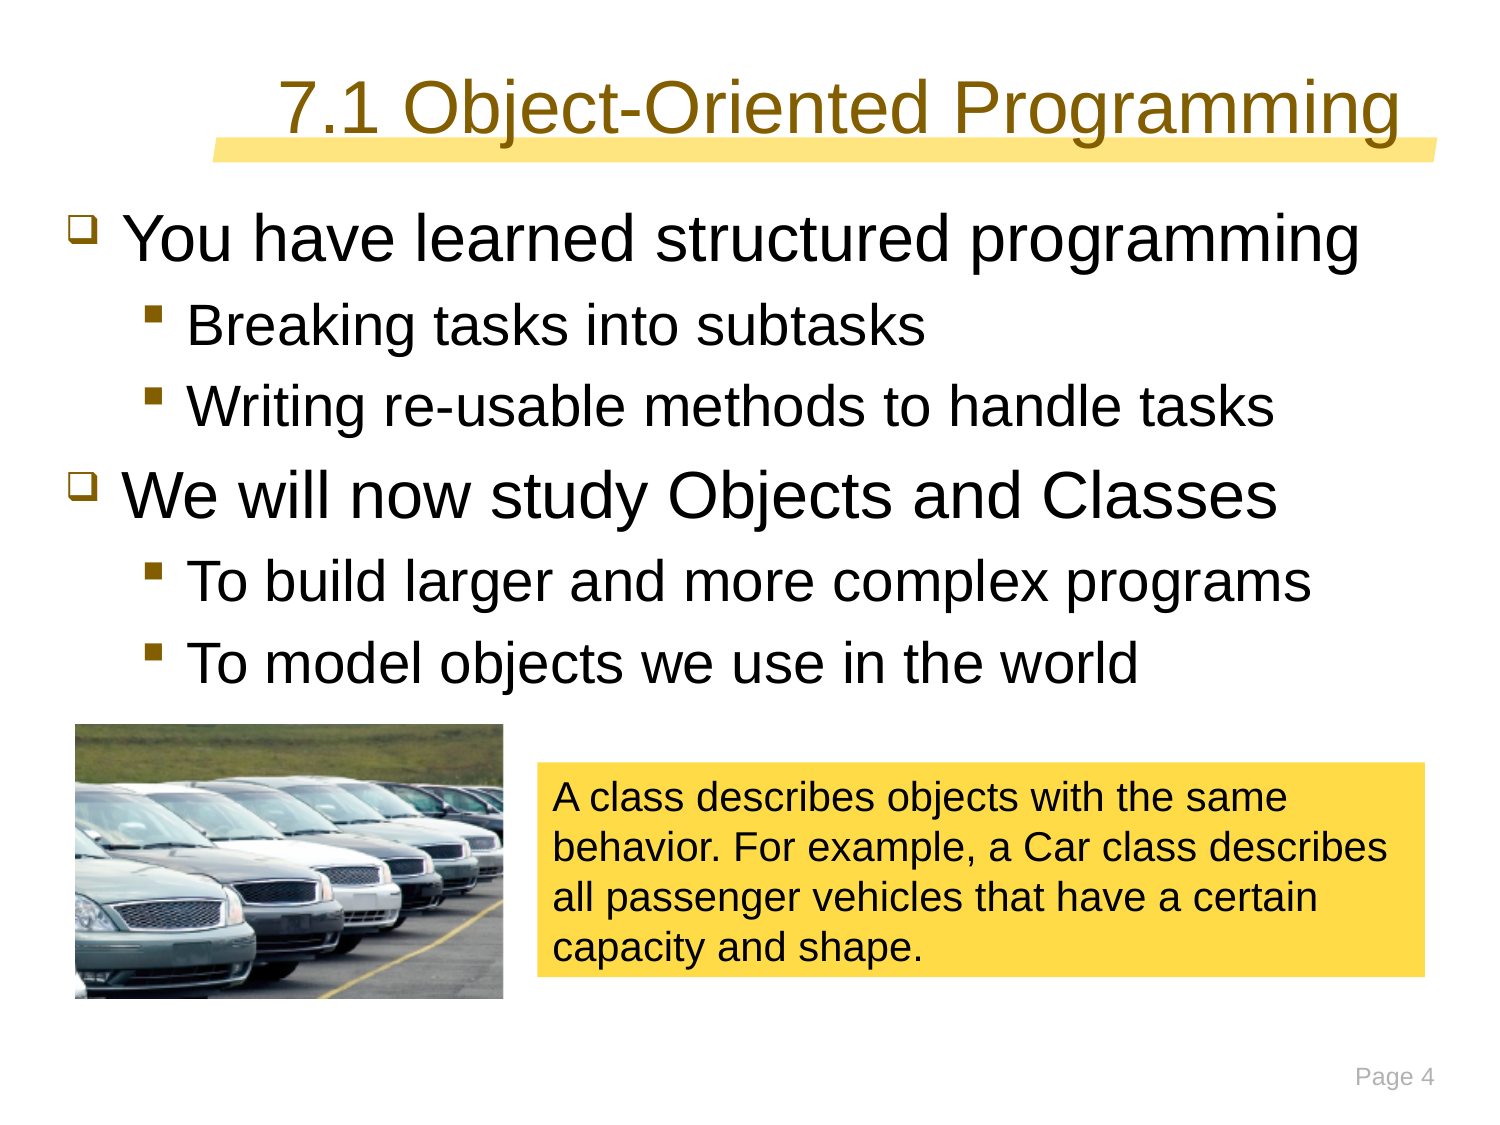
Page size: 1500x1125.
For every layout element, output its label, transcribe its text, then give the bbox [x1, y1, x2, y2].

title 7.1 Object-Oriented Programming [262, 44, 1451, 163]
list You have learned structured programming Breaking tasks into subtasks Writing re-usable methods to handle tasks We will now study Objects and Classes To build larger and more complex programs To model objects we use in the world [49, 187, 1451, 1026]
text_box A class describes objects with the same behavior. For example, a Car class describes all passenger vehicles that have a certain capacity and shape. [537, 762, 1425, 978]
slide_number Page 4 [1187, 1050, 1450, 1100]
picture [74, 724, 505, 999]
